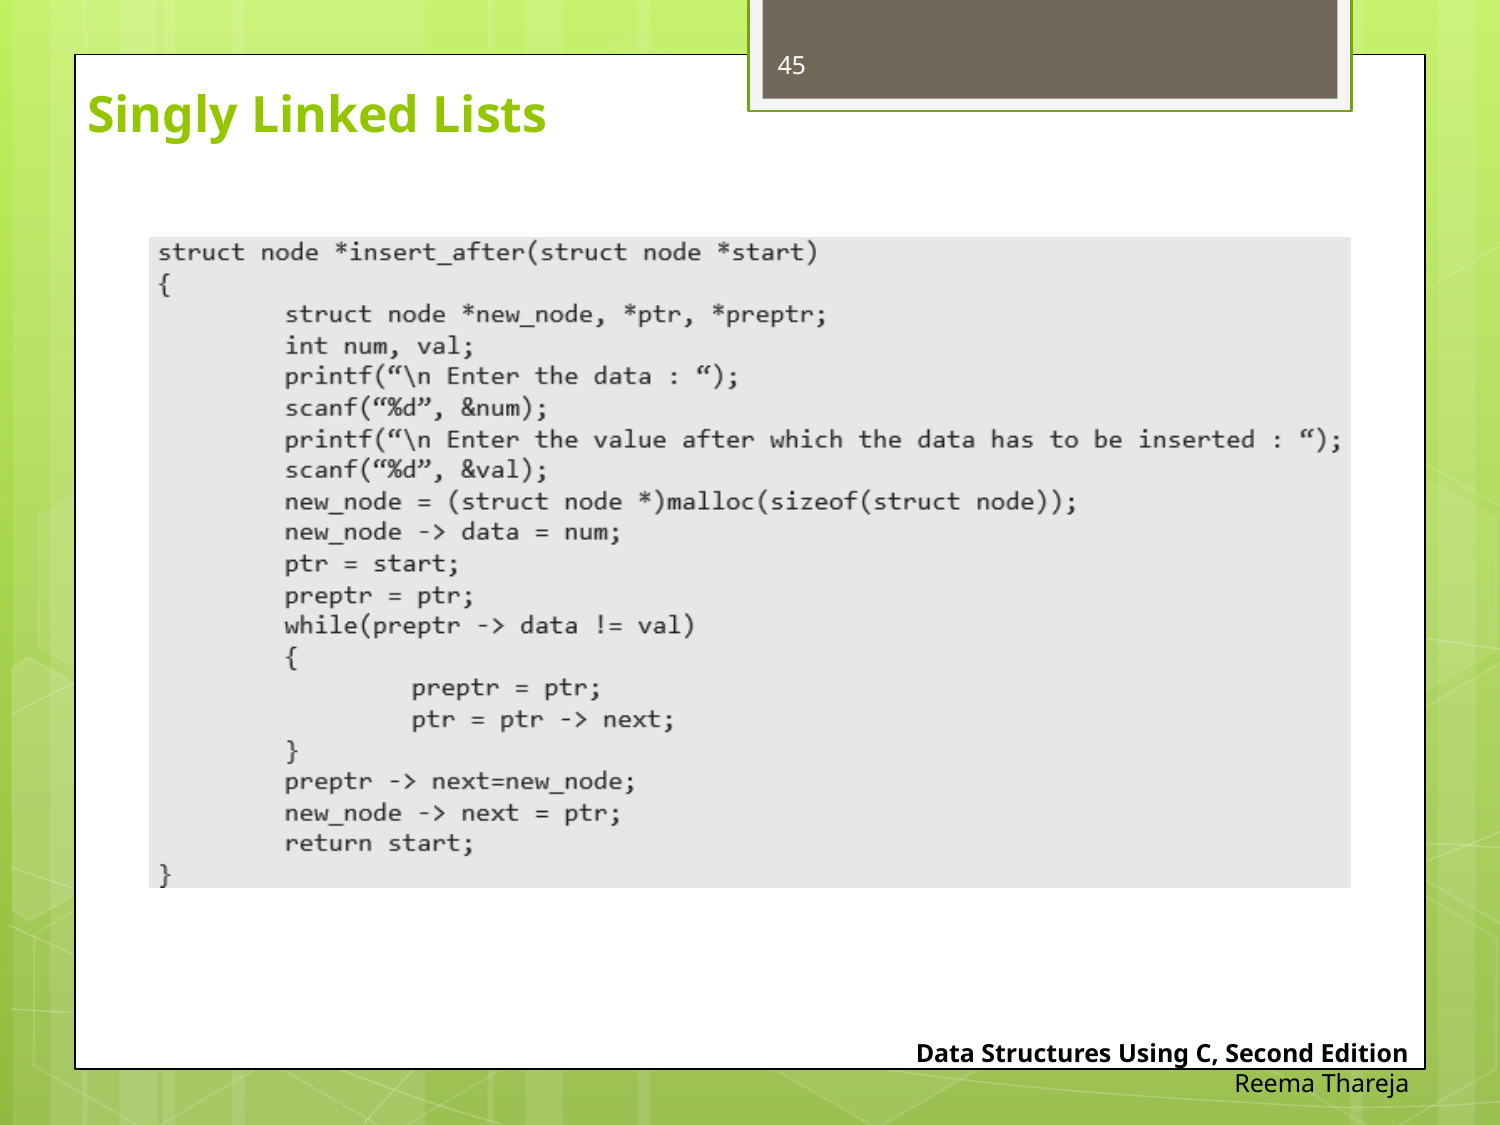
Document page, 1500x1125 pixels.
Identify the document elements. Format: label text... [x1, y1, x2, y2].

picture [149, 237, 1351, 888]
text_box 45 [762, 36, 982, 97]
text_box Singly Linked Lists [72, 37, 1225, 150]
text_box Data Structures Using C, Second Edition Reema Thareja [849, 1037, 1425, 1098]
